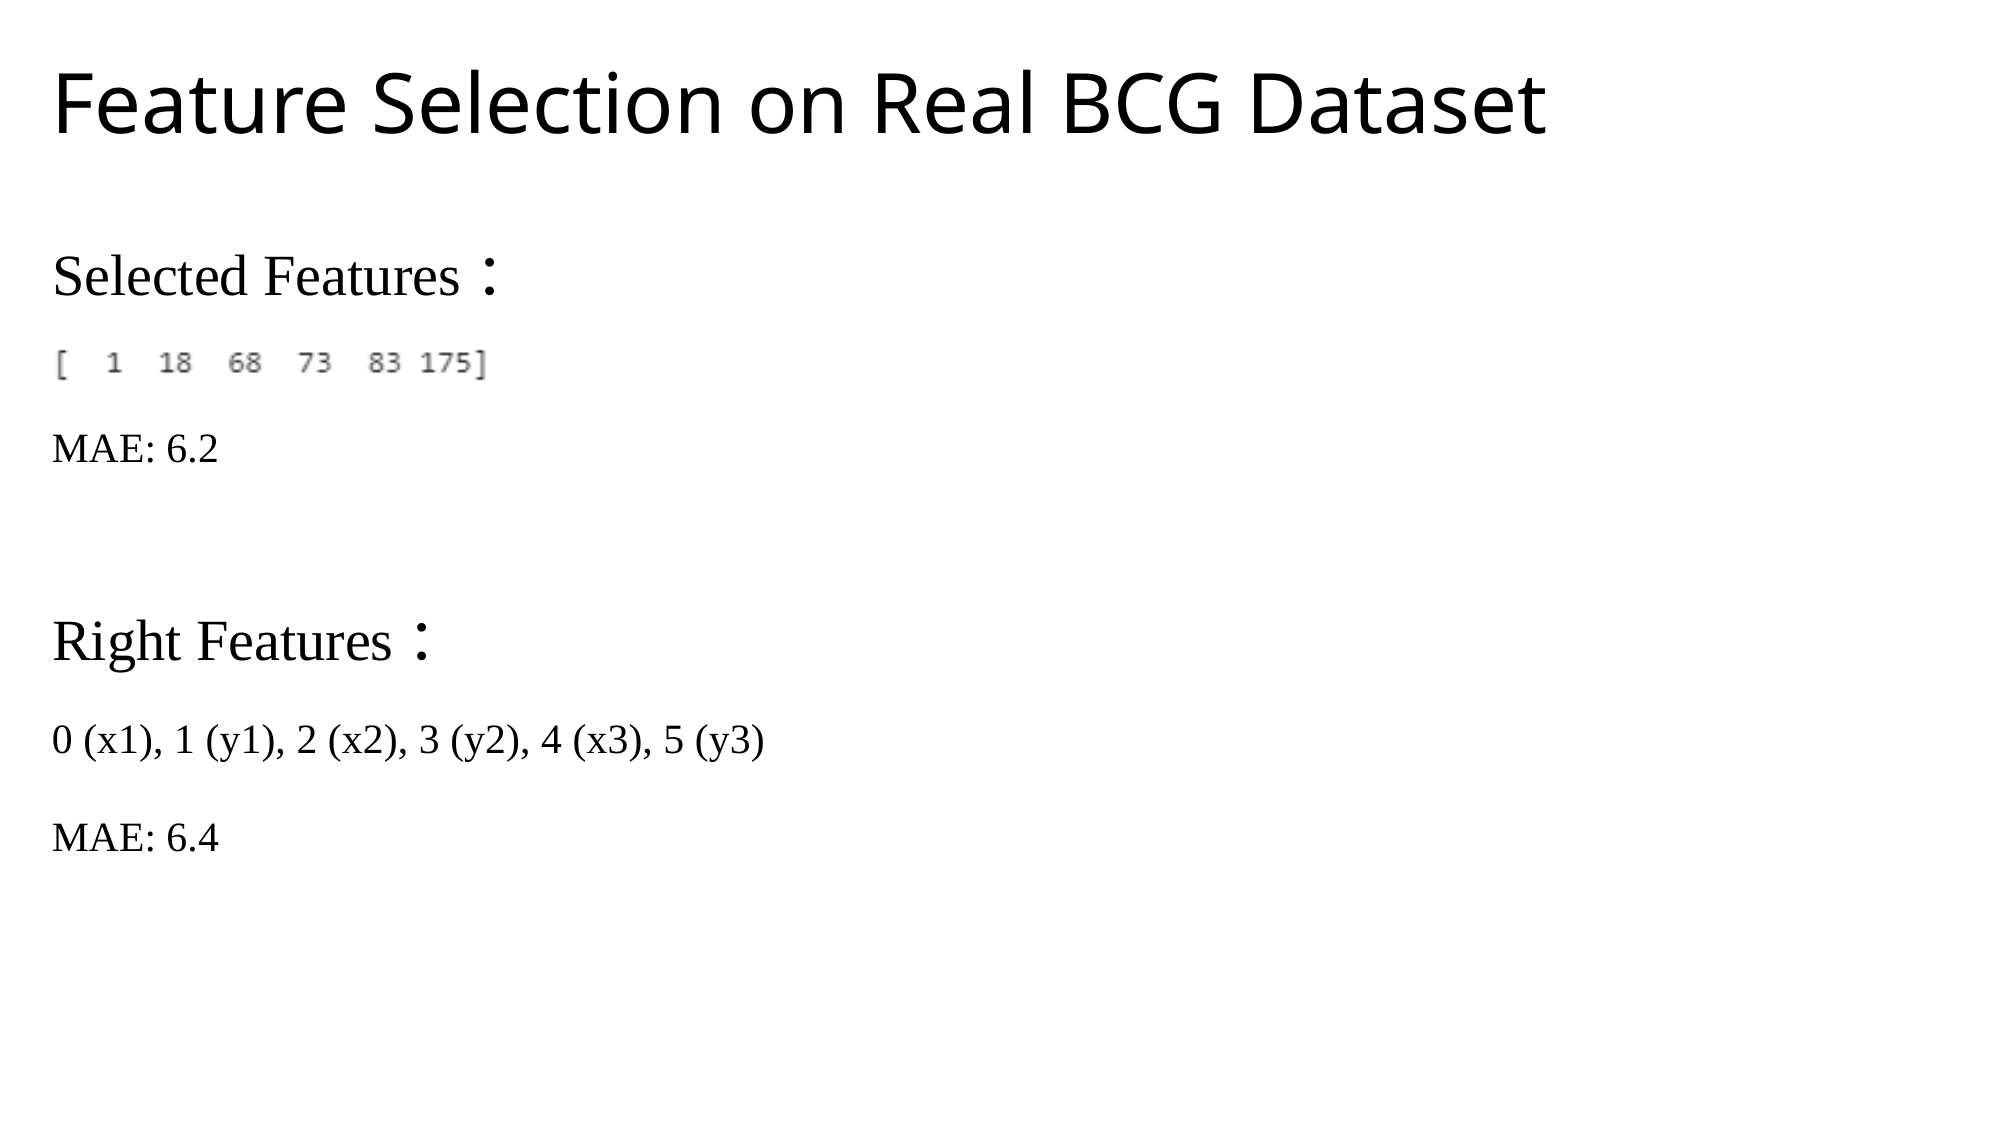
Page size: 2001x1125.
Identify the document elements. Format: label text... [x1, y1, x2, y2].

text_box 0 (x1), 1 (y1), 2 (x2), 3 (y2), 4 (x3), 5 (y3) [37, 704, 968, 769]
picture [36, 328, 525, 401]
text_box Selected Features： [37, 230, 584, 315]
text_box Right Features： [37, 594, 584, 680]
text_box Feature Selection on Real BCG Dataset [37, 43, 1949, 158]
text_box MAE: 6.4 [37, 802, 968, 868]
text_box MAE: 6.2 [37, 413, 968, 478]
